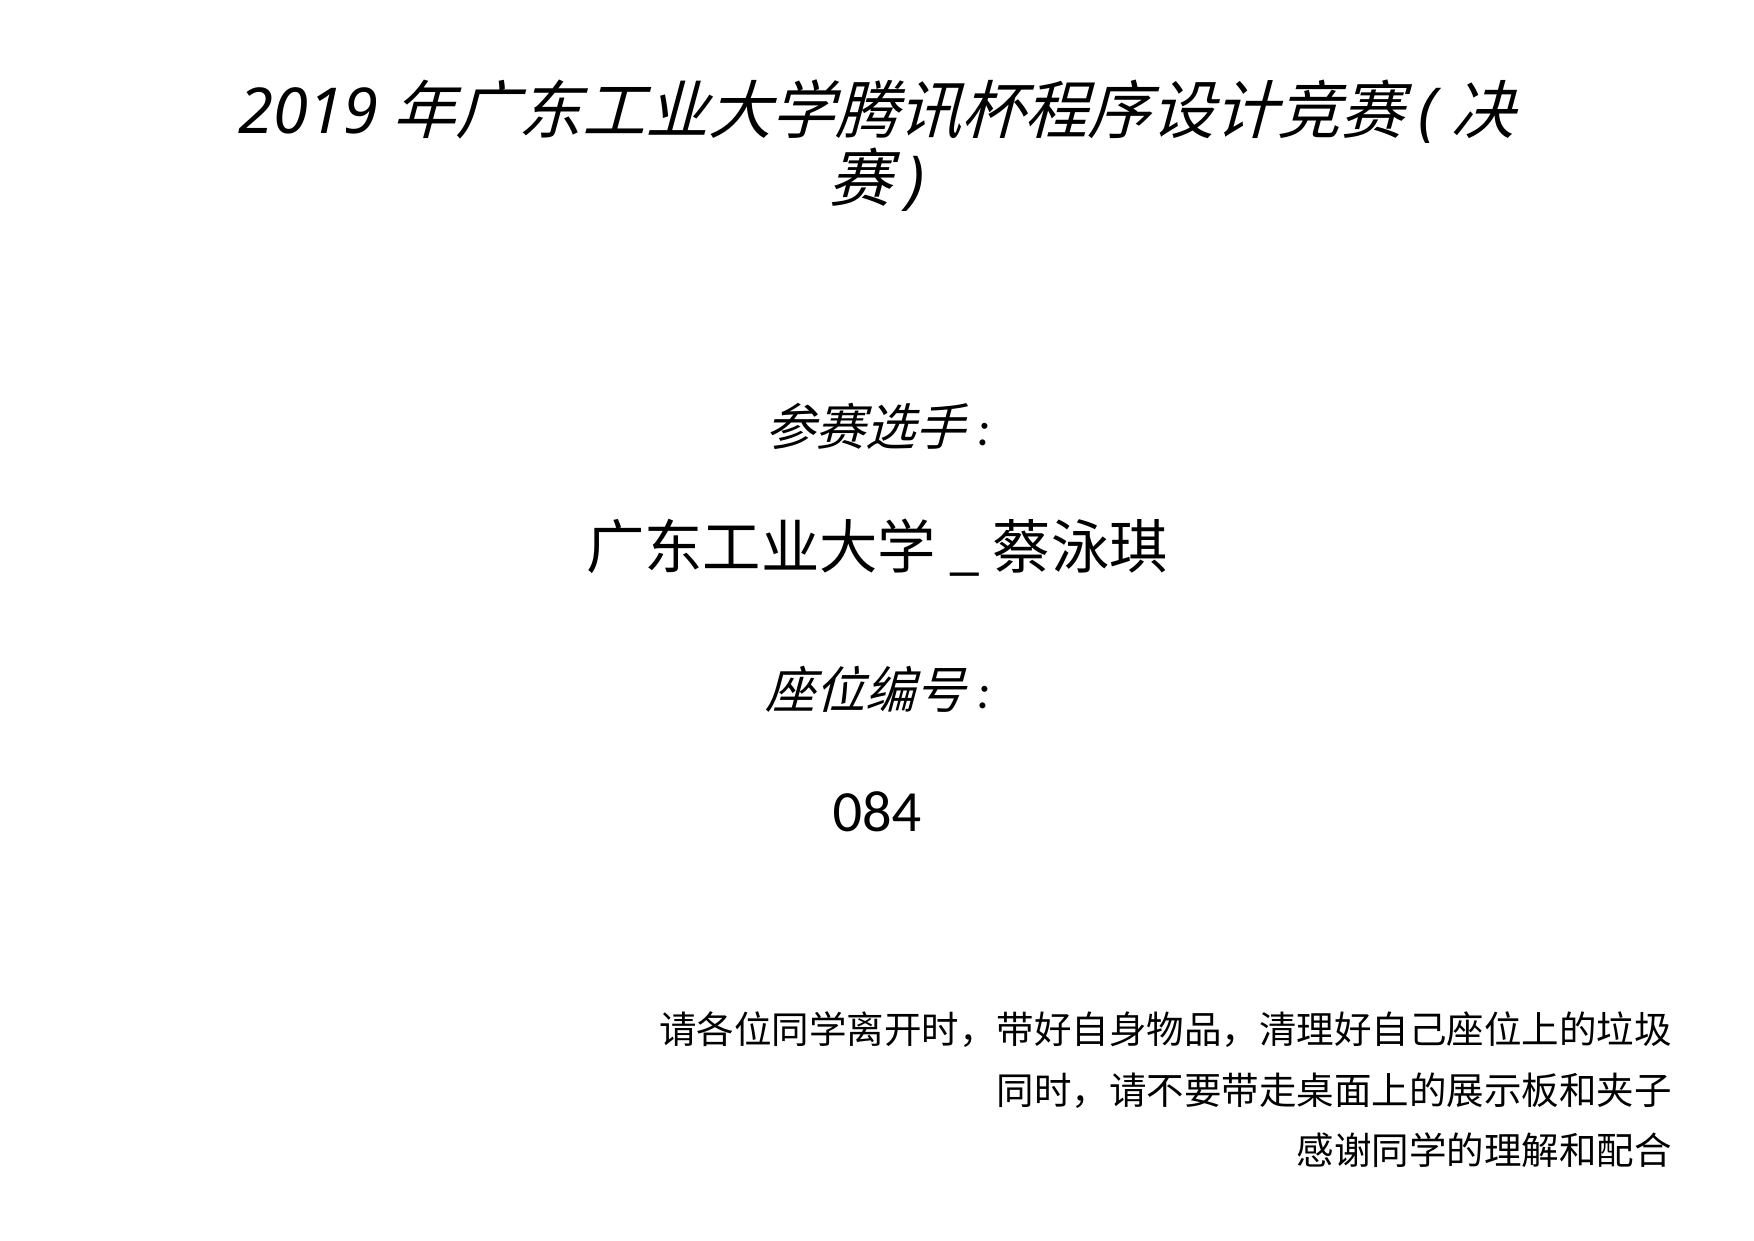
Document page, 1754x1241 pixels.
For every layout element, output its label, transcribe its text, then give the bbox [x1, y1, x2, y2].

text_box 广东工业大学_蔡泳琪 [566, 502, 1188, 658]
text_box 084 [610, 765, 1144, 851]
text_box 座位编号: [750, 651, 1004, 727]
text_box 参赛选手: [750, 388, 1004, 463]
text_box 请各位同学离开时，带好自身物品，清理好自己座位上的垃圾 [630, 998, 1687, 1059]
text_box 同时，请不要带走桌面上的展示板和夹子 [630, 1059, 1687, 1119]
text_box 感谢同学的理解和配合 [630, 1119, 1687, 1180]
title 2019年广东工业大学腾讯杯程序设计竞赛(决赛) [178, 71, 1576, 224]
